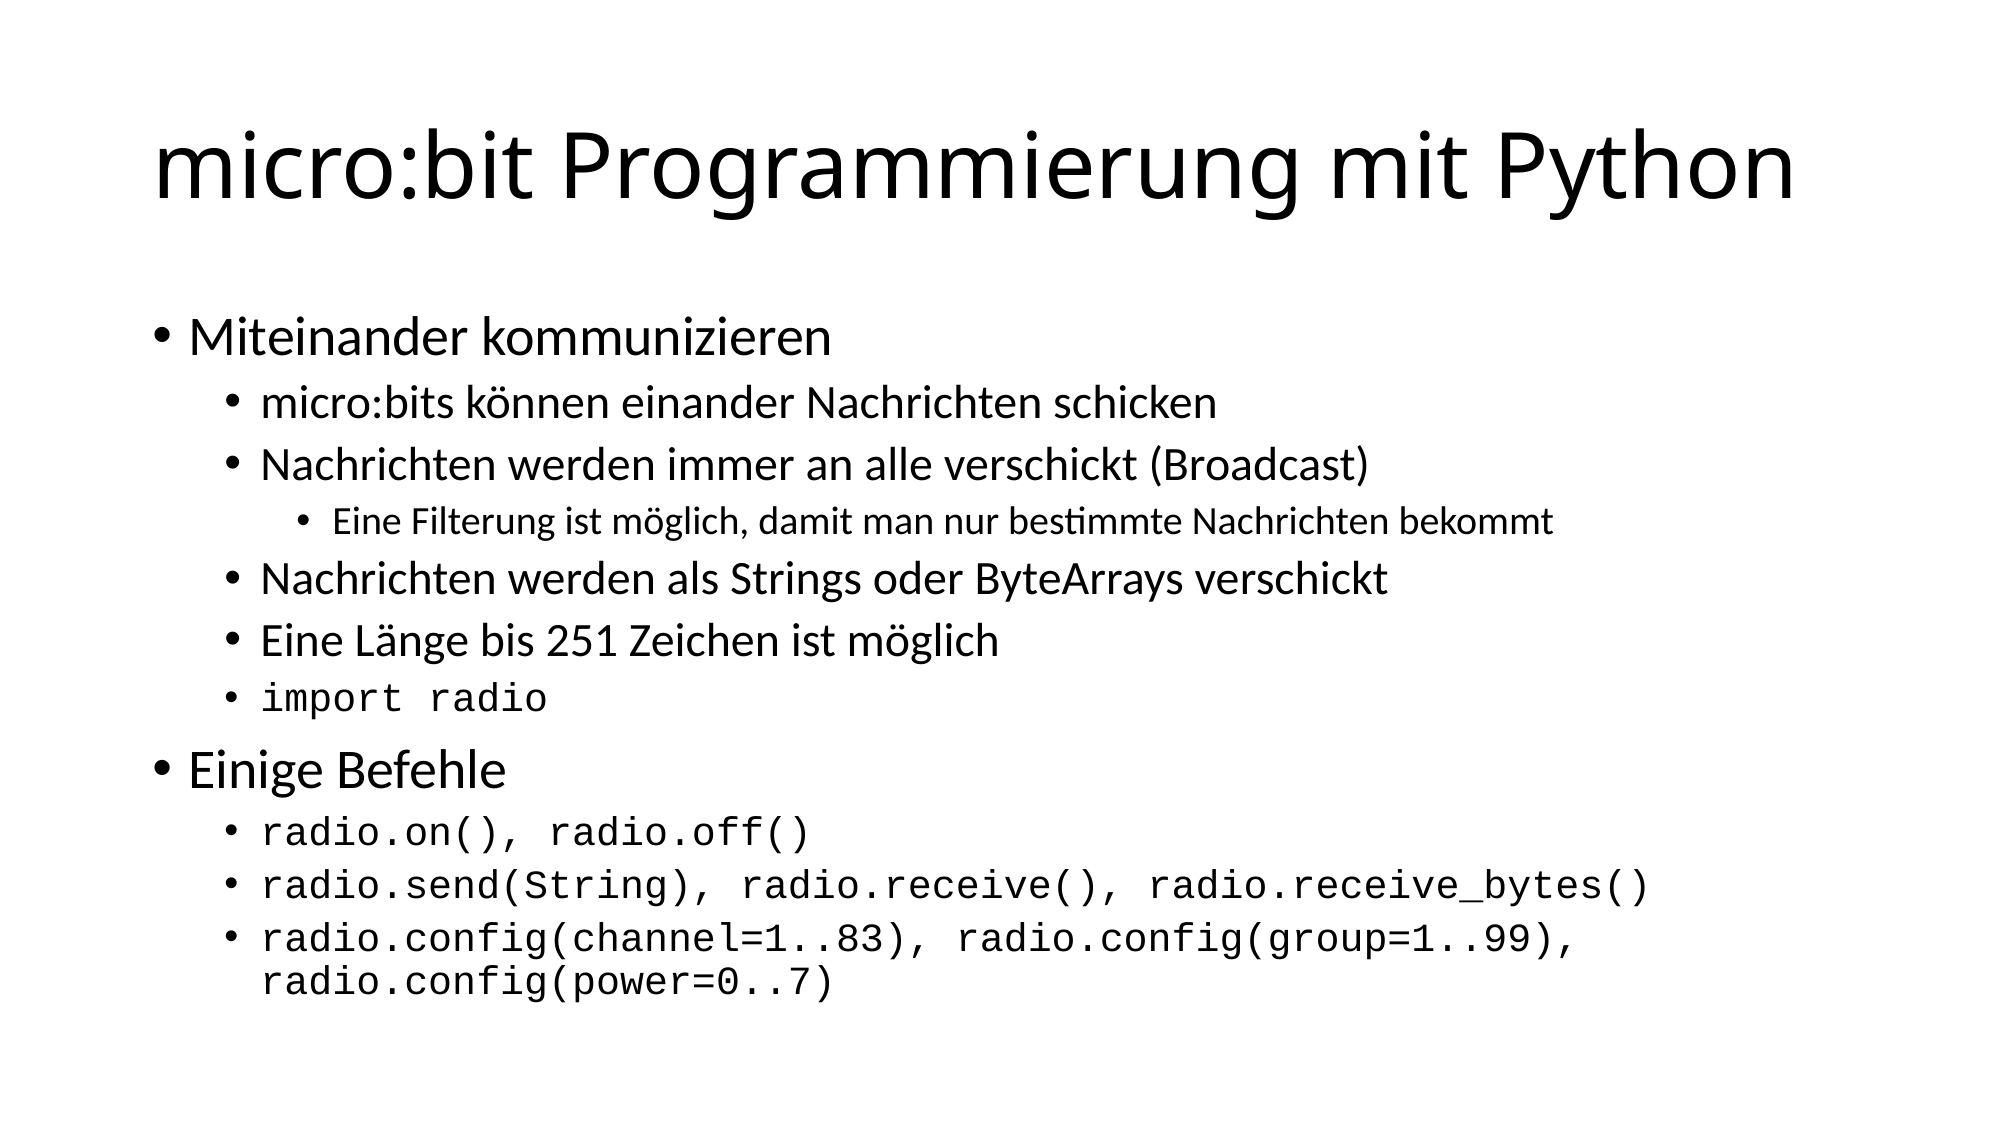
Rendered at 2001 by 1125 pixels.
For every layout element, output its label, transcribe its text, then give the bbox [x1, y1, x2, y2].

title micro:bit Programmierung mit Python [137, 59, 1863, 278]
list Miteinander kommunizieren micro:bits können einander Nachrichten schicken Nachrichten werden immer an alle verschickt (Broadcast) Eine Filterung ist möglich, damit man nur bestimmte Nachrichten bekommt Nachrichten werden als Strings oder ByteArrays verschickt Eine Länge bis 251 Zeichen ist möglich import radio Einige Befehle radio.on(), radio.off() radio.send(String), radio.receive(), radio.receive_bytes() radio.config(channel=1..83), radio.config(group=1..99), radio.config(power=0..7) [137, 299, 1863, 1014]
